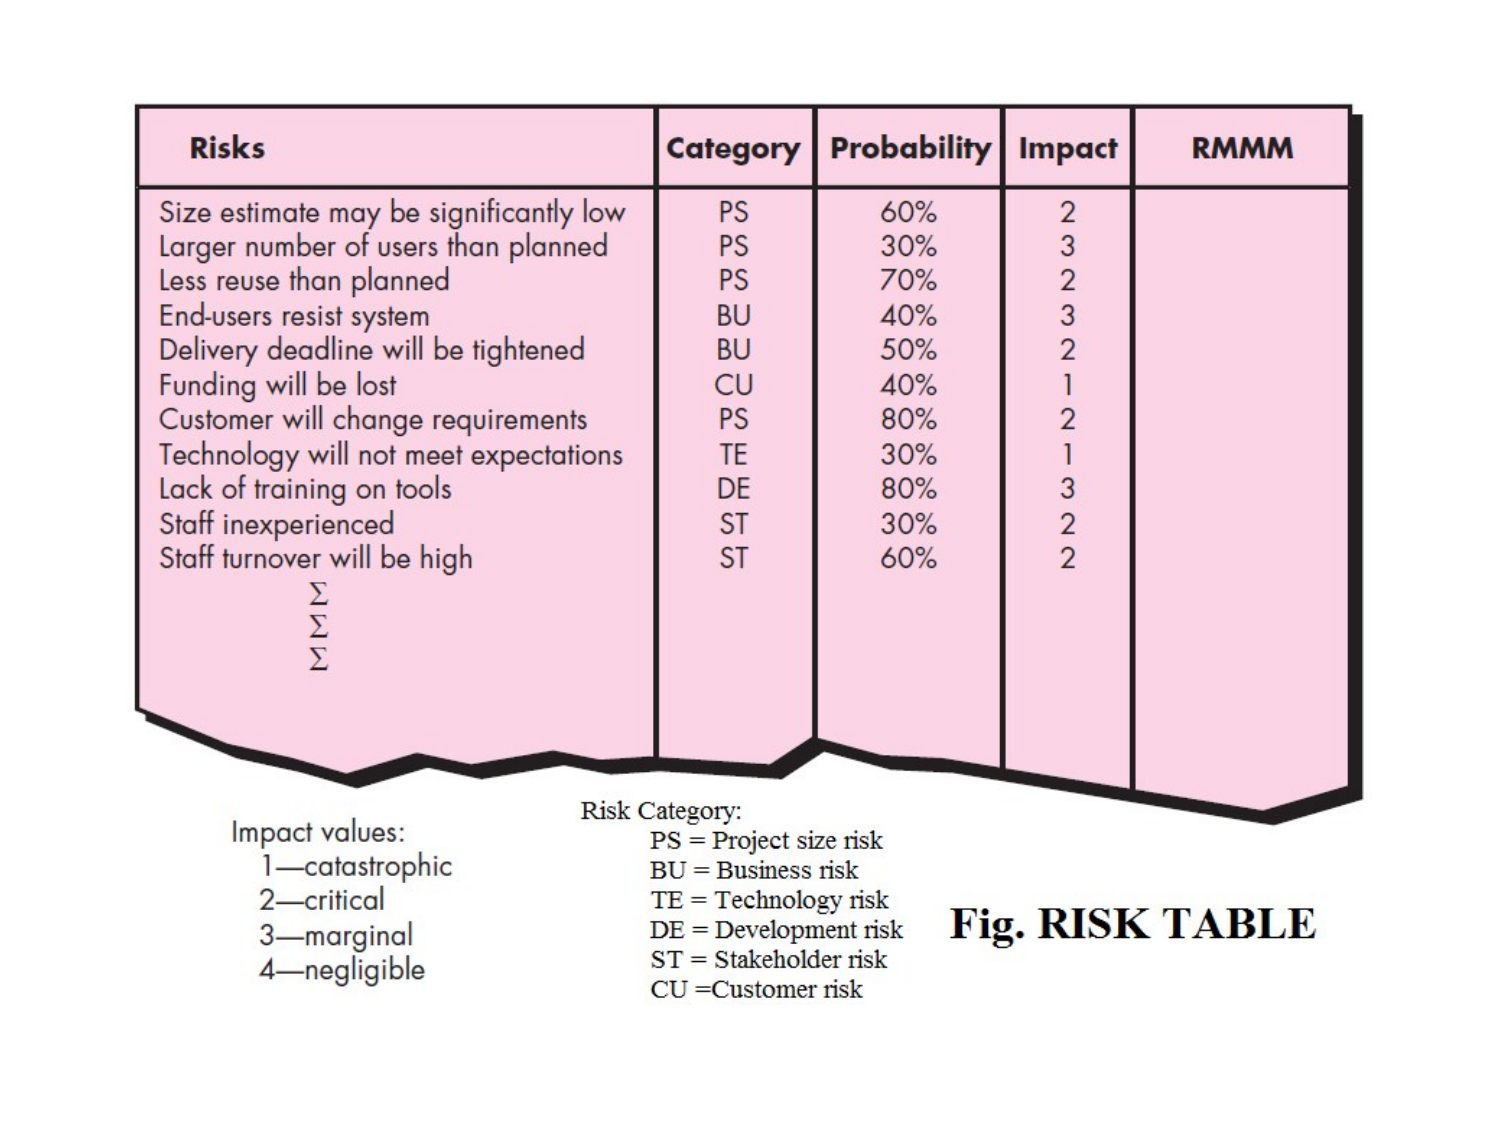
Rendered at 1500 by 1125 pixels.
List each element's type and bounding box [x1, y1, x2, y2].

list [124, 99, 1401, 1006]
